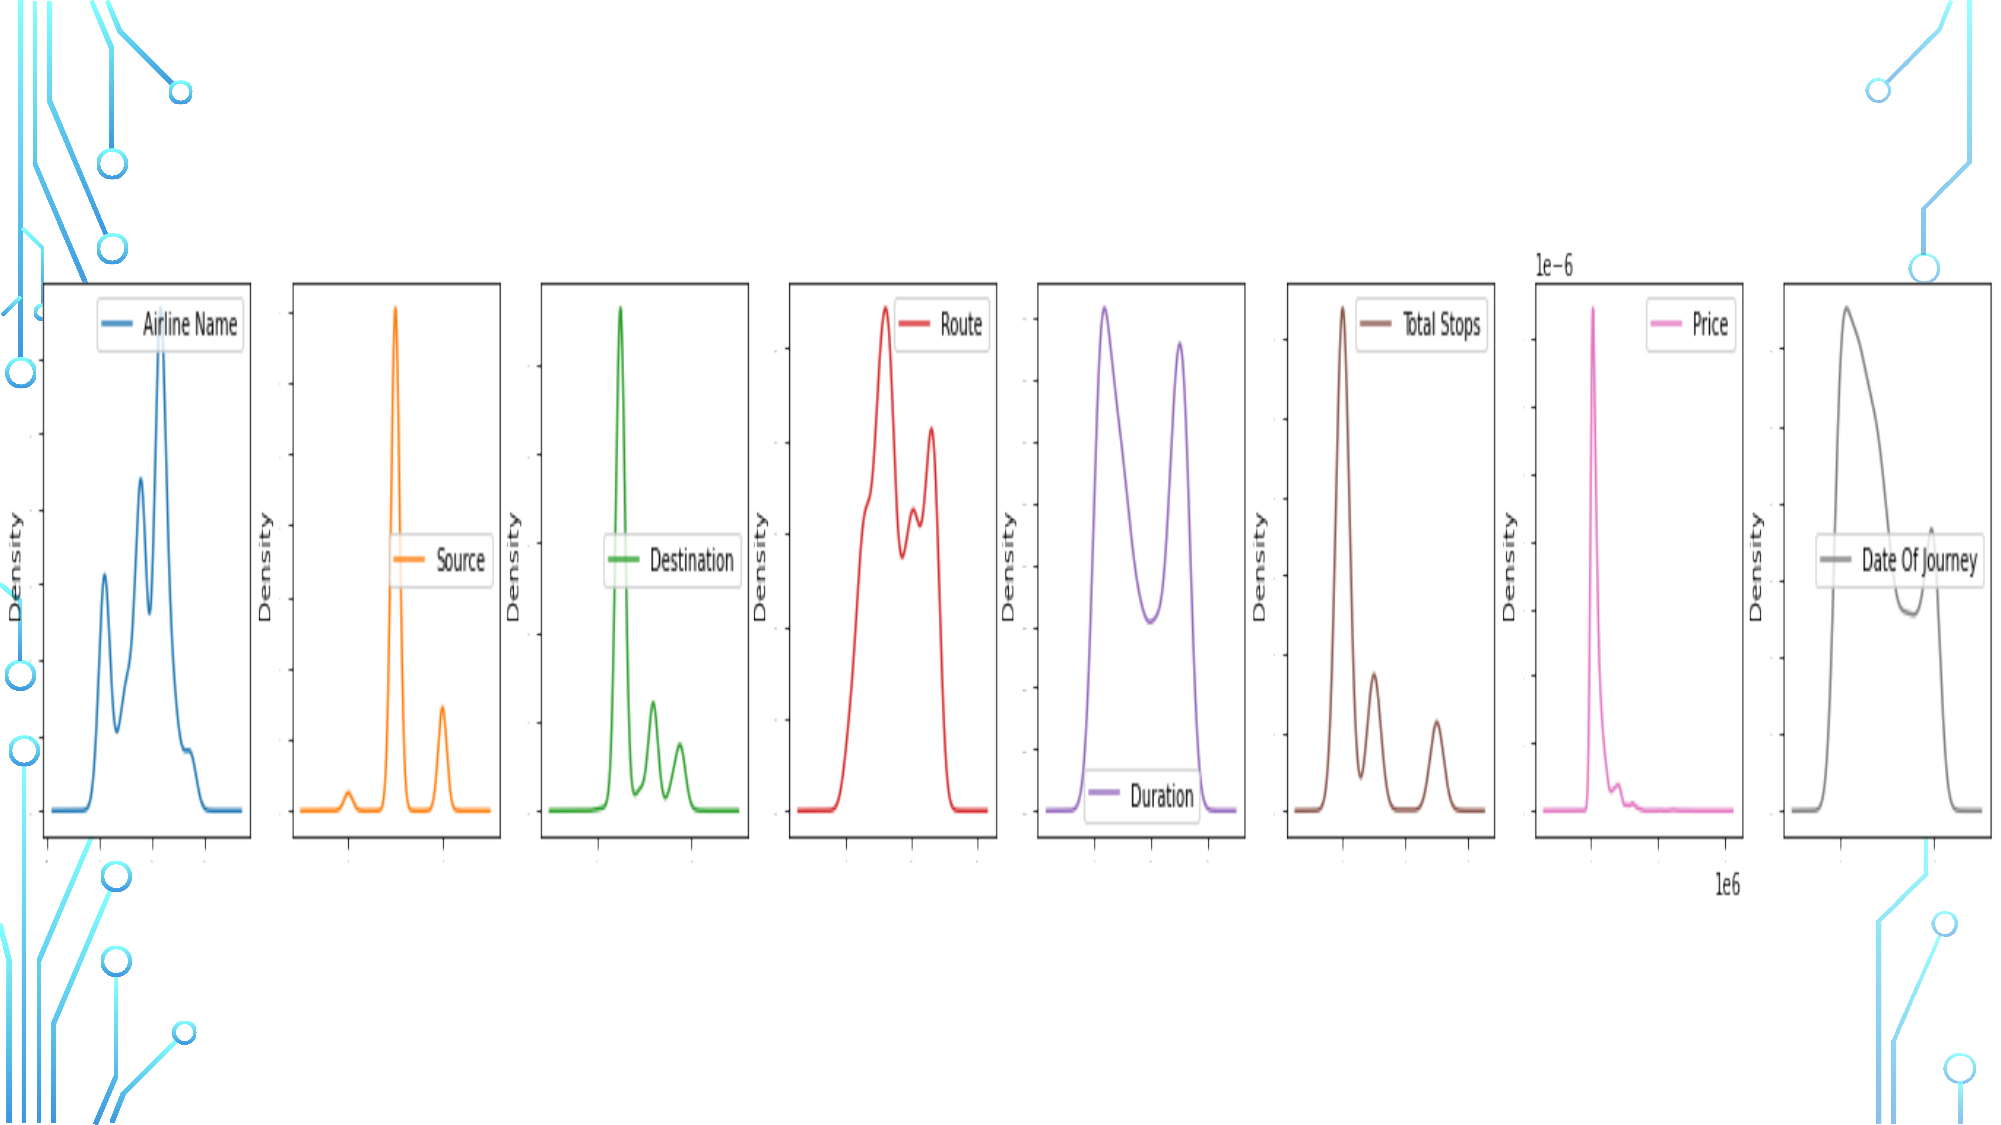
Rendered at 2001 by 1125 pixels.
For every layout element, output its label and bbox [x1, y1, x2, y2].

picture [0, 232, 2000, 920]
